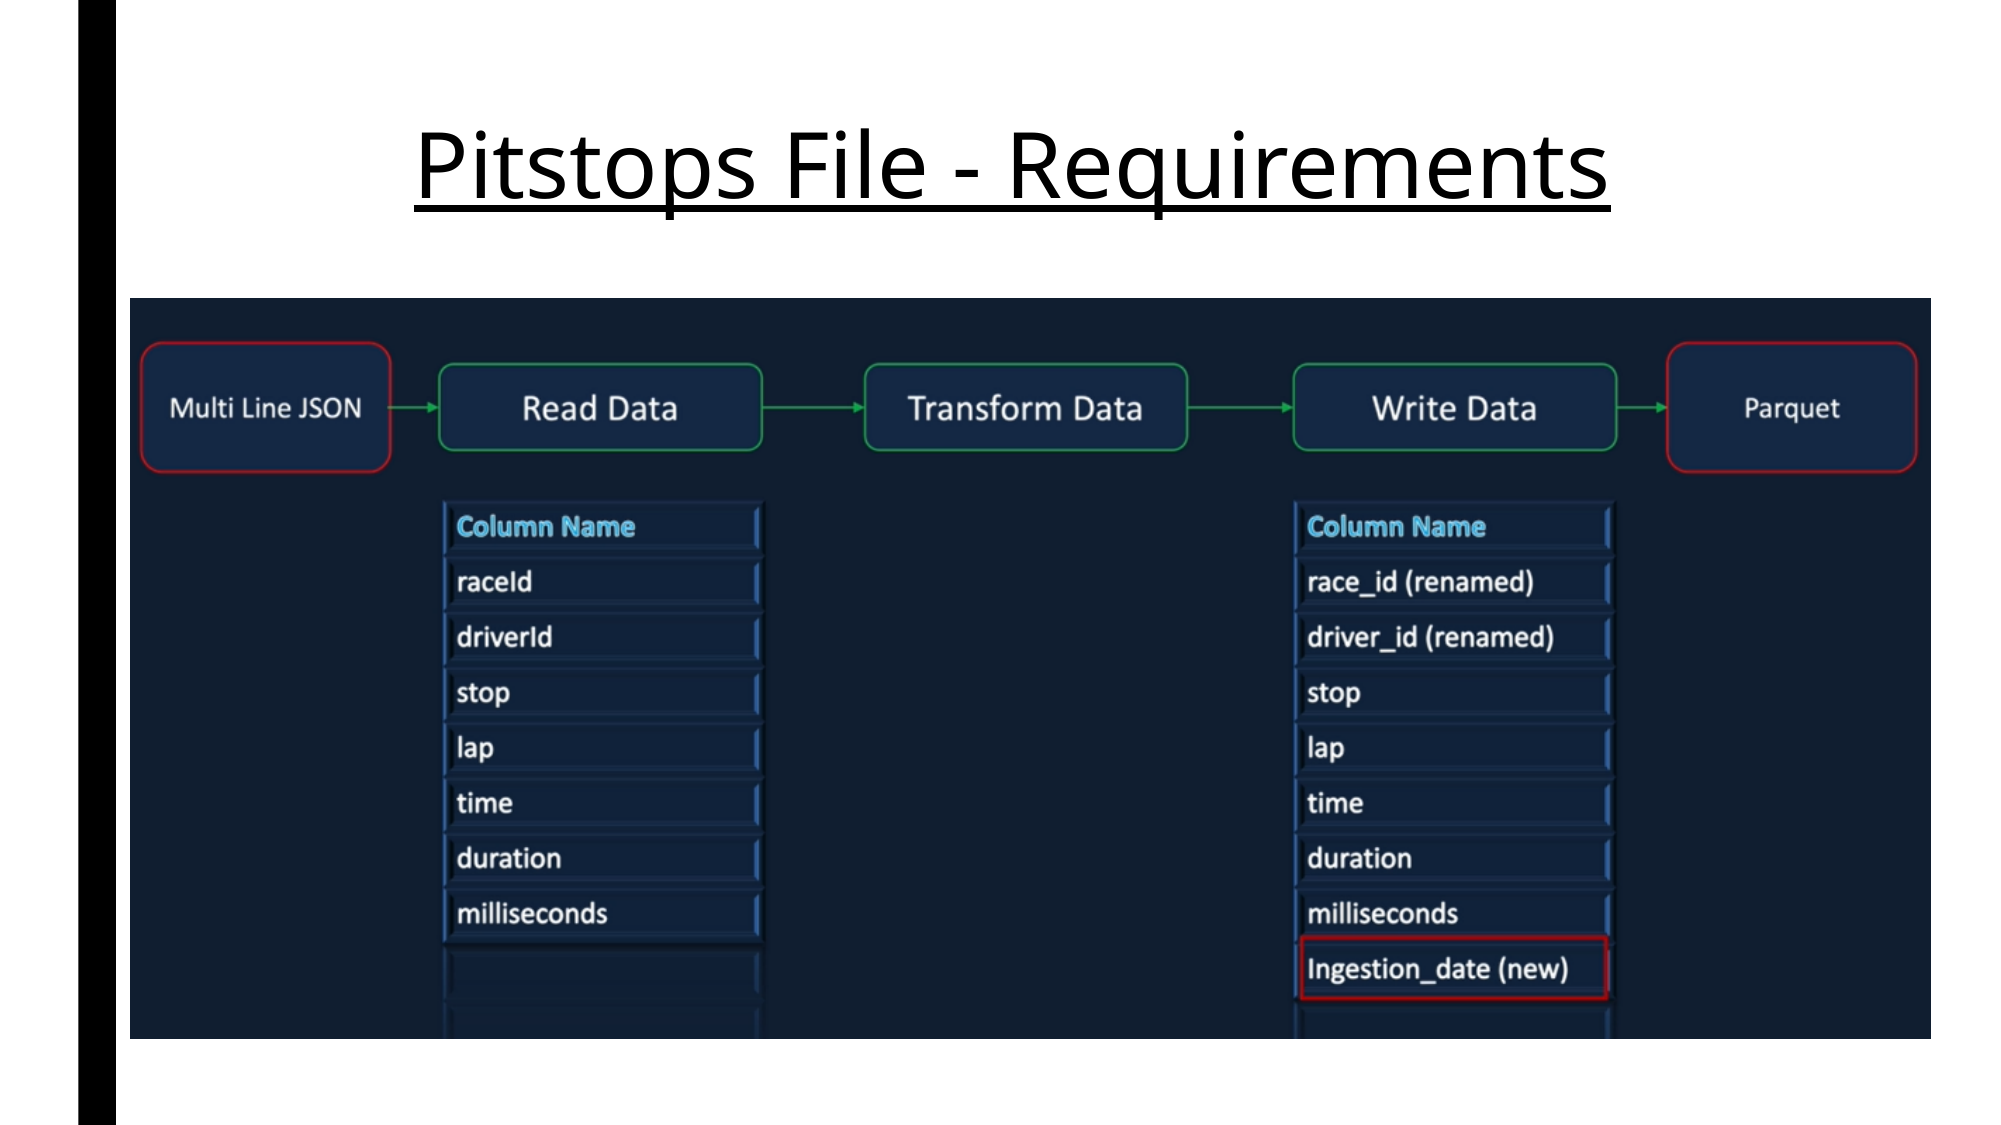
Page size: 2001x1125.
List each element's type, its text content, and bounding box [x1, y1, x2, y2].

title Pitstops File - Requirements [225, 112, 1800, 298]
picture [130, 298, 1931, 1039]
